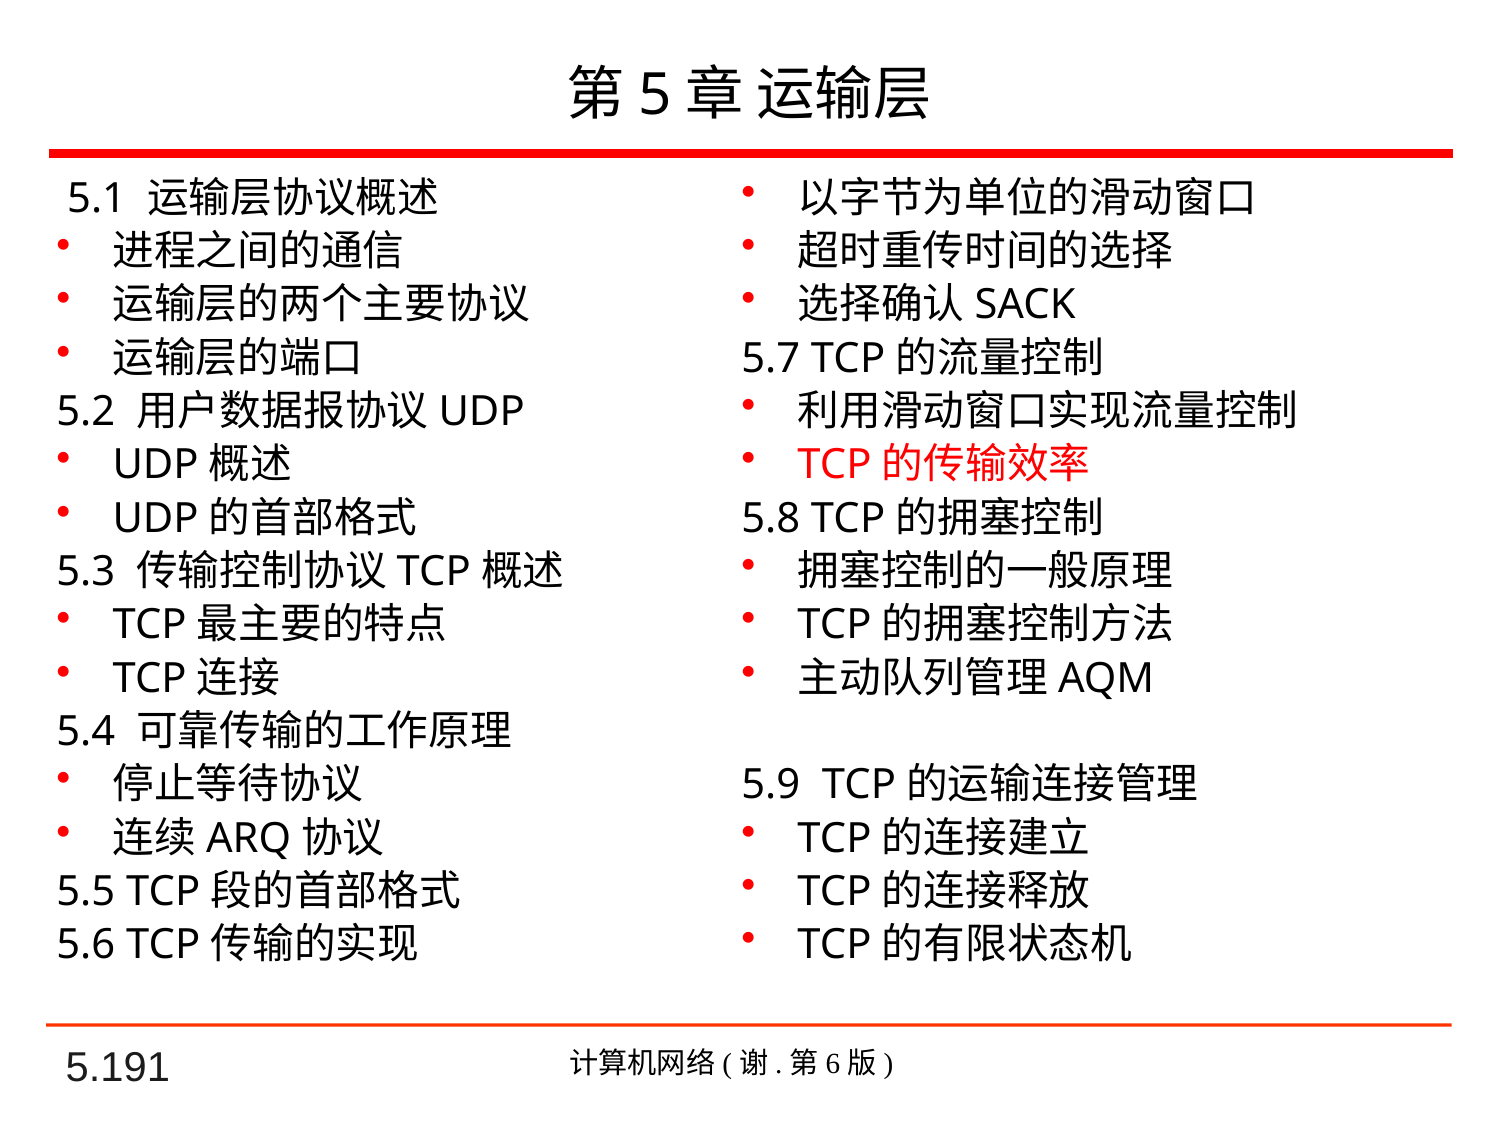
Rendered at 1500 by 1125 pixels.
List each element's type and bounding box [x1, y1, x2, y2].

list [726, 168, 1447, 1014]
title [58, 33, 1440, 150]
list [41, 168, 704, 1014]
